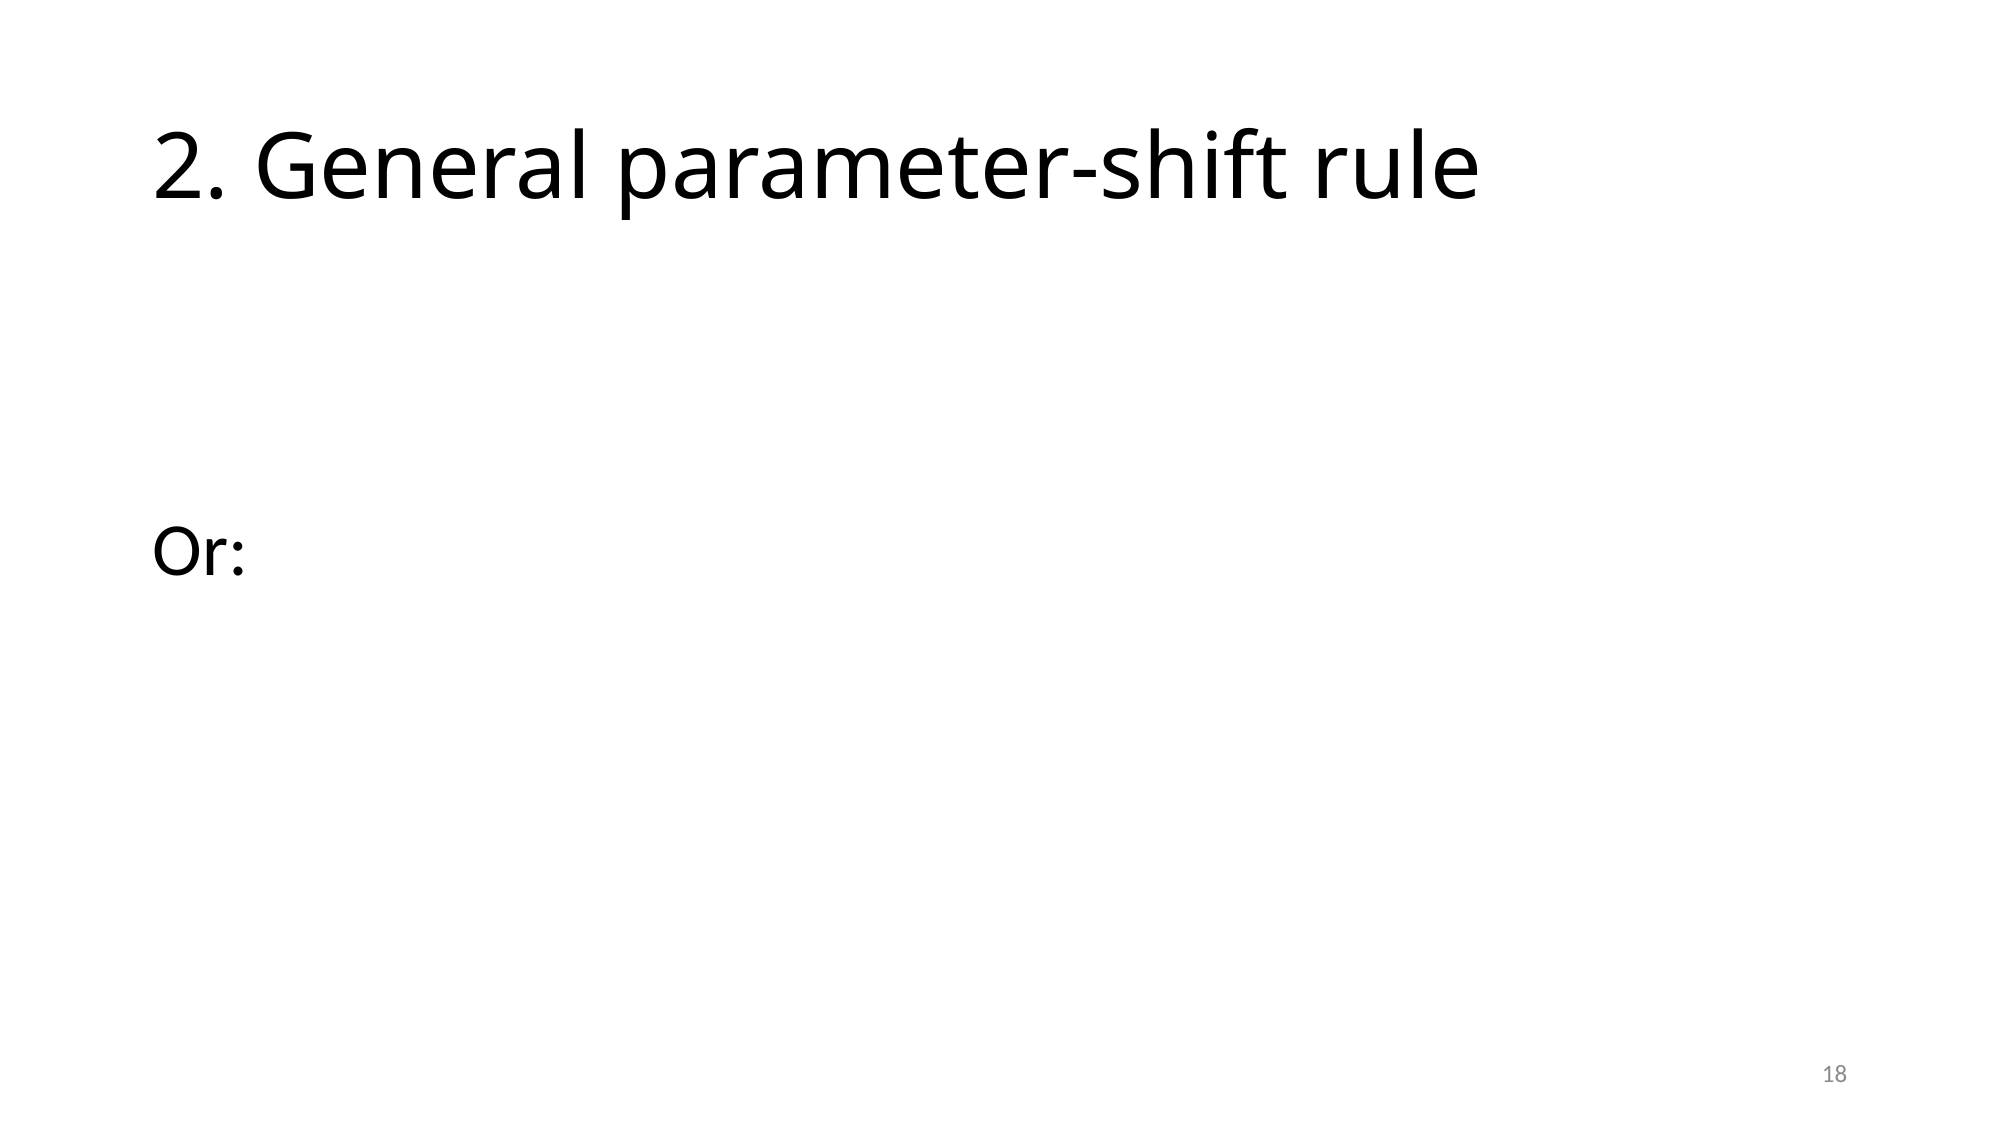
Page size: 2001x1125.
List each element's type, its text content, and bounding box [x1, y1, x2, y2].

title 2. General parameter-shift rule [137, 59, 1863, 278]
slide_number 18 [1412, 1042, 1863, 1103]
